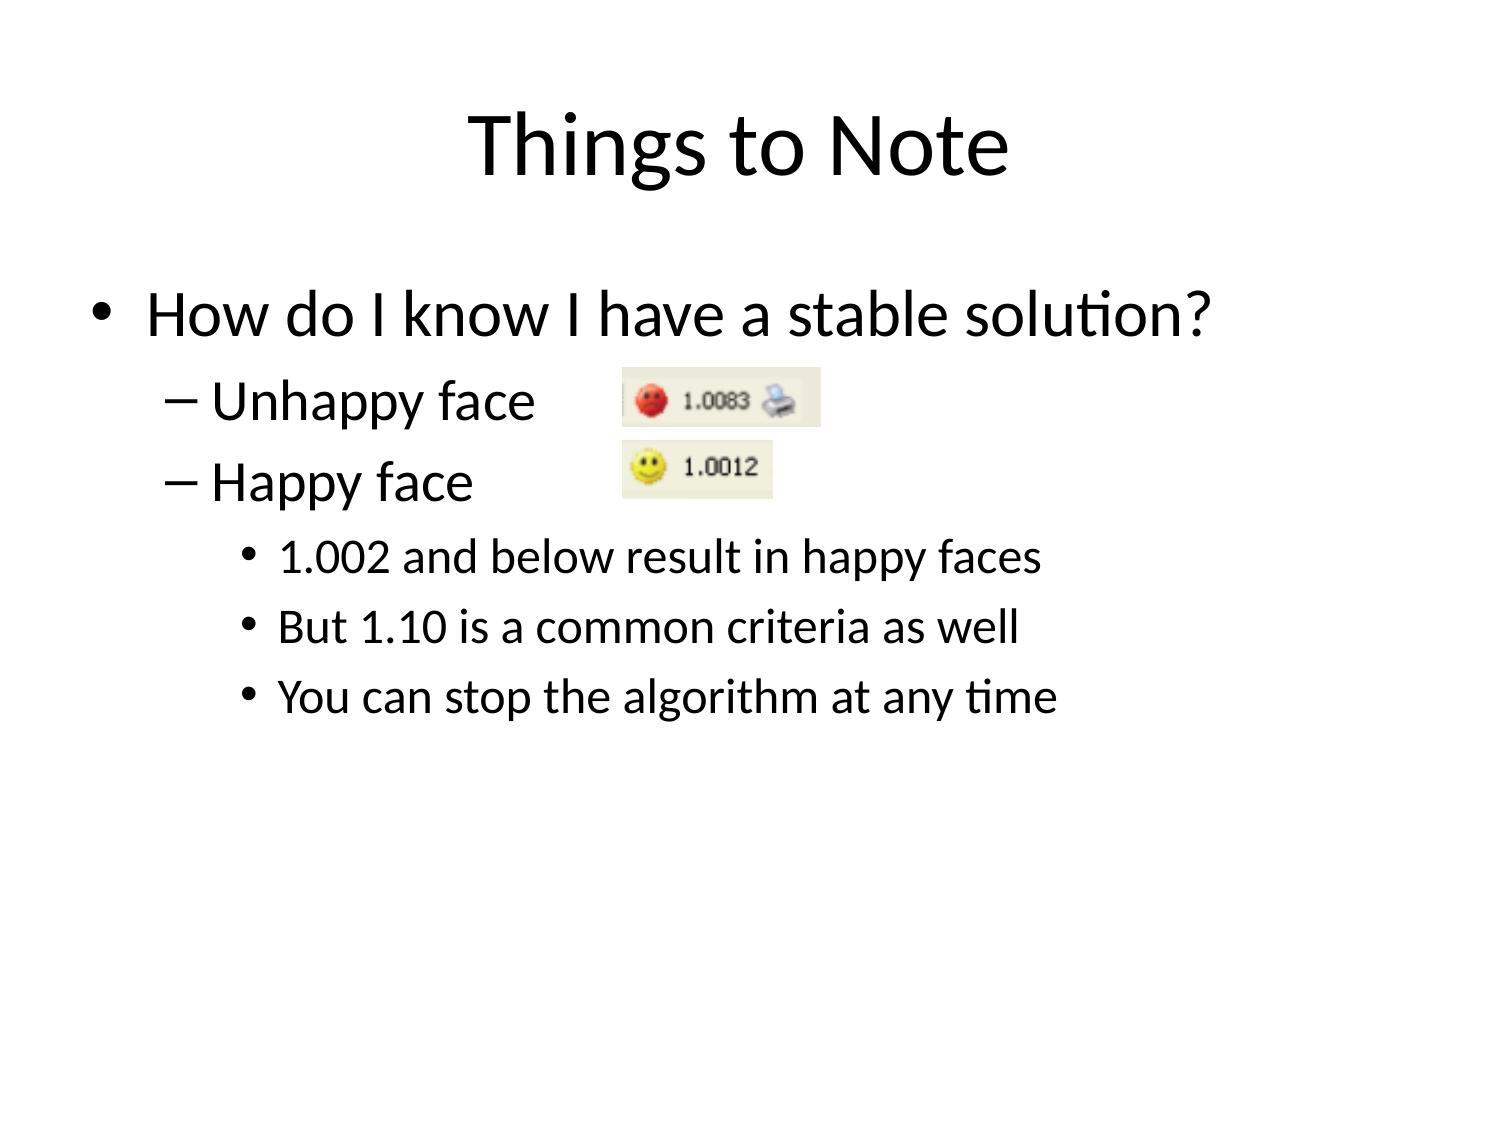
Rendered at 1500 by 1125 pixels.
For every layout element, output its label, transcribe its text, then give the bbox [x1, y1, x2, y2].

picture [622, 440, 774, 499]
title Things to Note [75, 45, 1425, 233]
picture [622, 367, 821, 427]
list How do I know I have a stable solution? Unhappy face Happy face 1.002 and below result in happy faces But 1.10 is a common criteria as well You can stop the algorithm at any time [75, 262, 1425, 1005]
